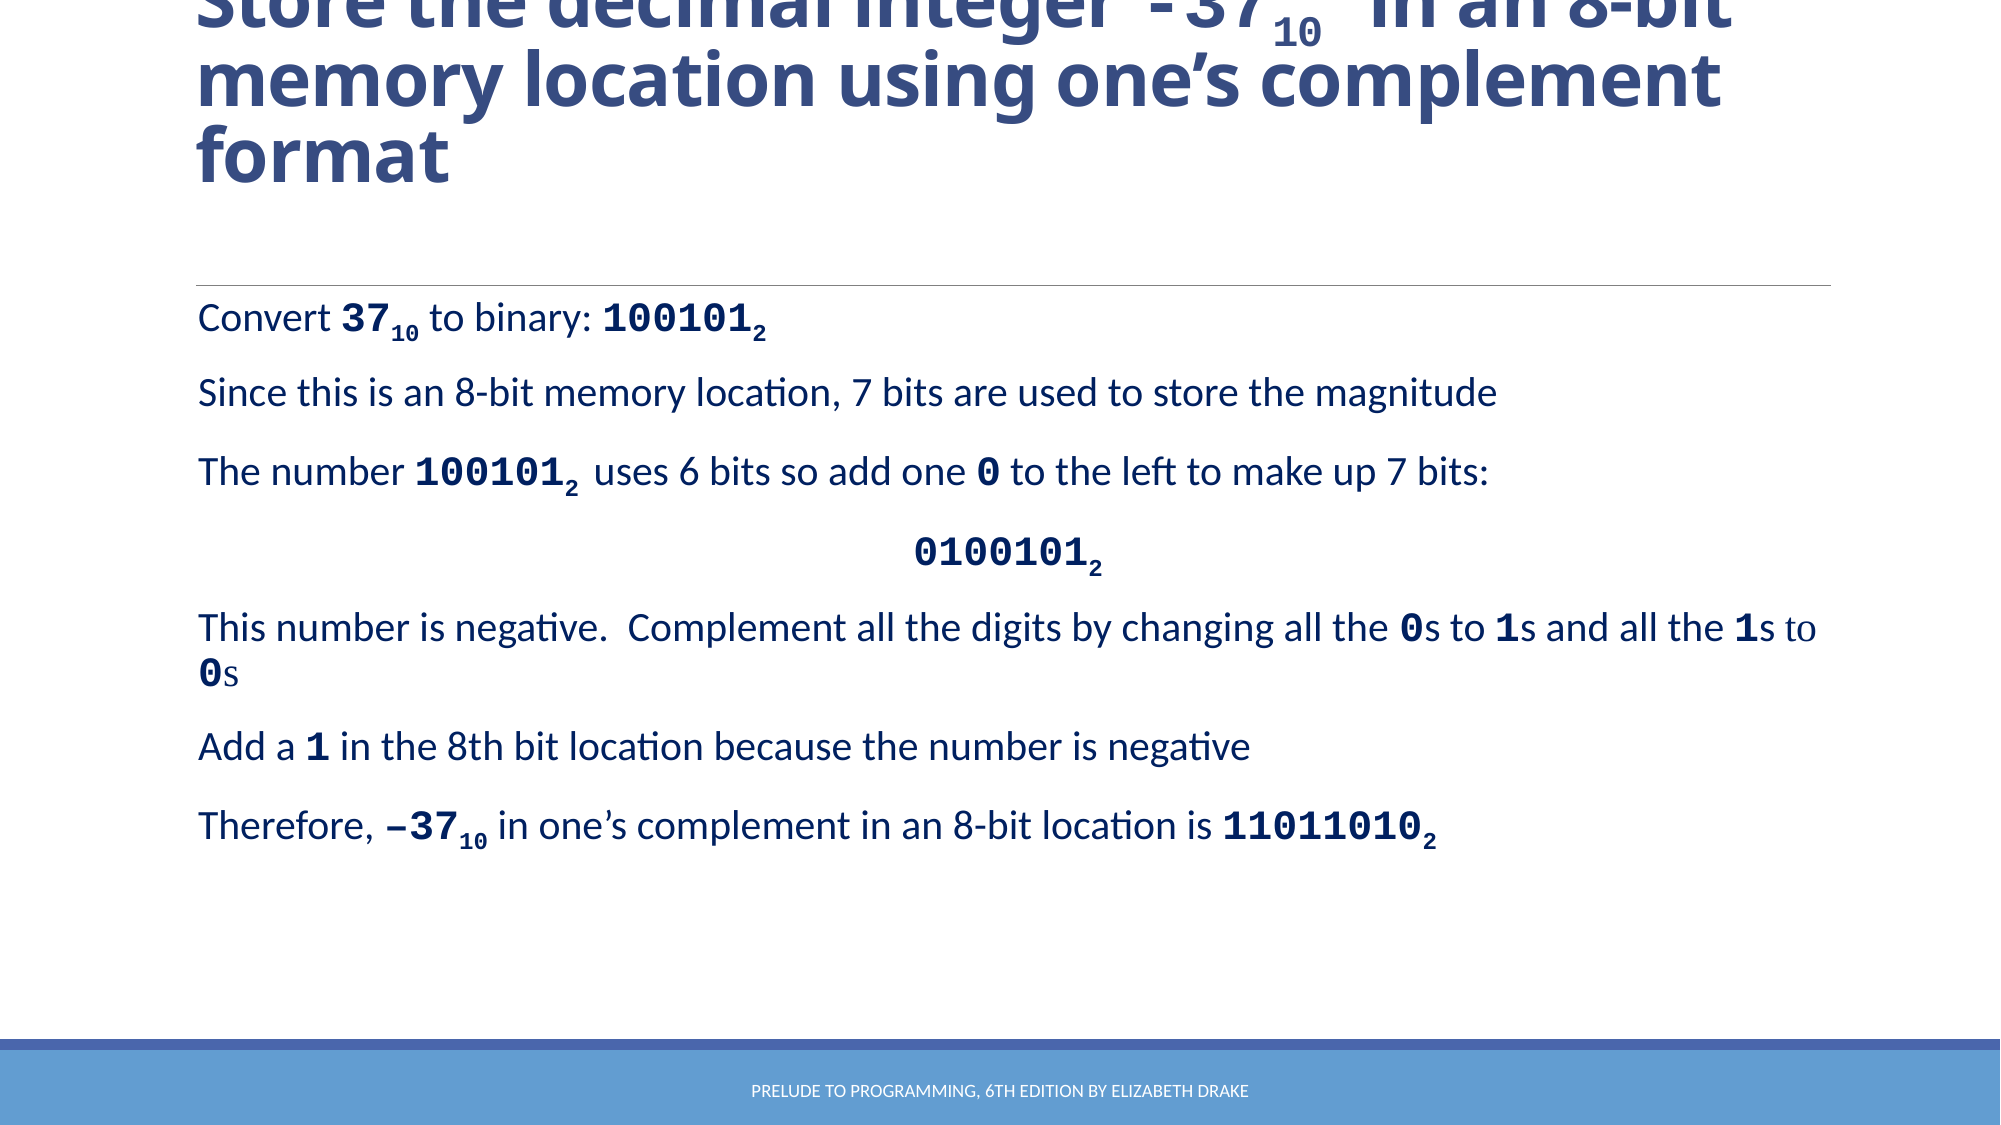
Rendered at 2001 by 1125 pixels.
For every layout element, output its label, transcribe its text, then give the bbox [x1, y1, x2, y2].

list Convert 3710 to binary: 1001012 Since this is an 8-bit memory location, 7 bits are used to store the magnitude The number 1001012 uses 6 bits so add one 0 to the left to make up 7 bits: 01001012 This number is negative. Complement all the digits by changing all the 0s to 1s and all the 1s to 0s Add a 1 in the 8th bit location because the number is negative Therefore, –3710 in one’s complement in an 8-bit location is 110110102 [183, 282, 1834, 983]
title Store the decimal integer -3710 in an 8-bit memory location using one’s complement format [180, 47, 1830, 206]
footer Prelude to Programming, 6th edition by Elizabeth Drake [604, 1059, 1396, 1120]
